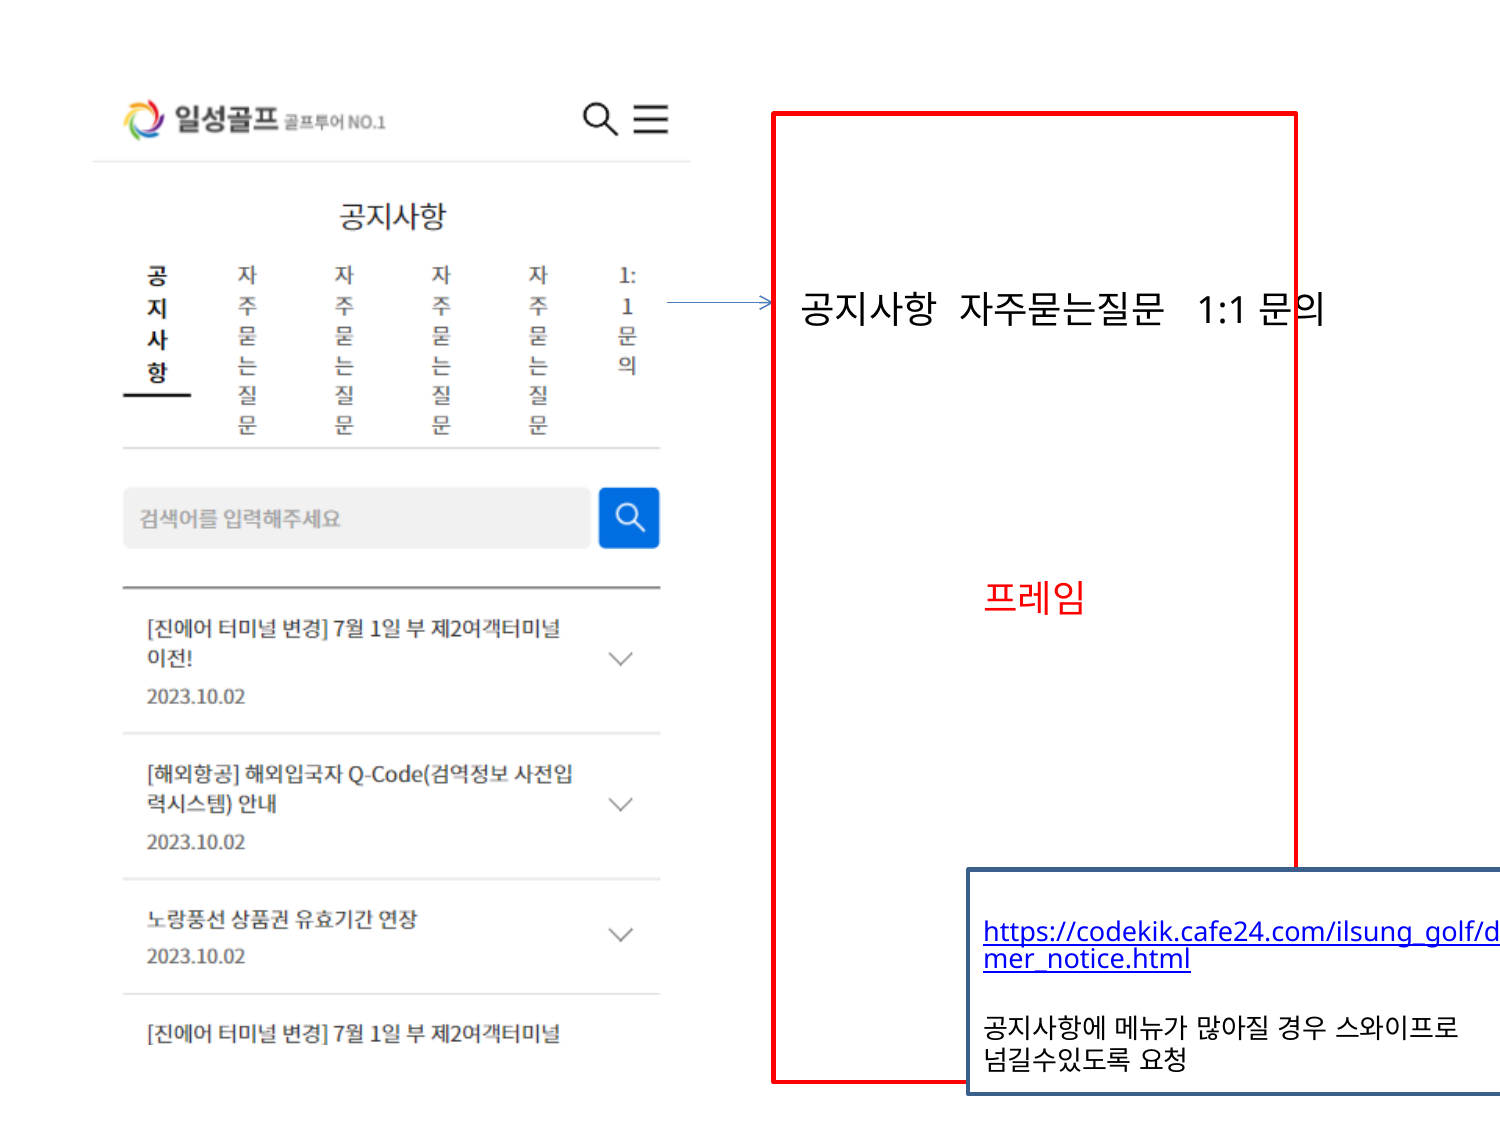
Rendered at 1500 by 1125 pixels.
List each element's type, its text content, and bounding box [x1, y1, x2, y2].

text_box 프레임 [771, 111, 1298, 1084]
picture [31, 61, 753, 1045]
text_box https://codekik.cafe24.com/ilsung_golf/dist/customer_notice.html 공지사항에 메뉴가 많아질 경우 스와이프로 넘길수있도록 요청 [966, 867, 1500, 1096]
text_box 공지사항 자주묻는질문 1:1문의 [1298, 278, 1388, 339]
